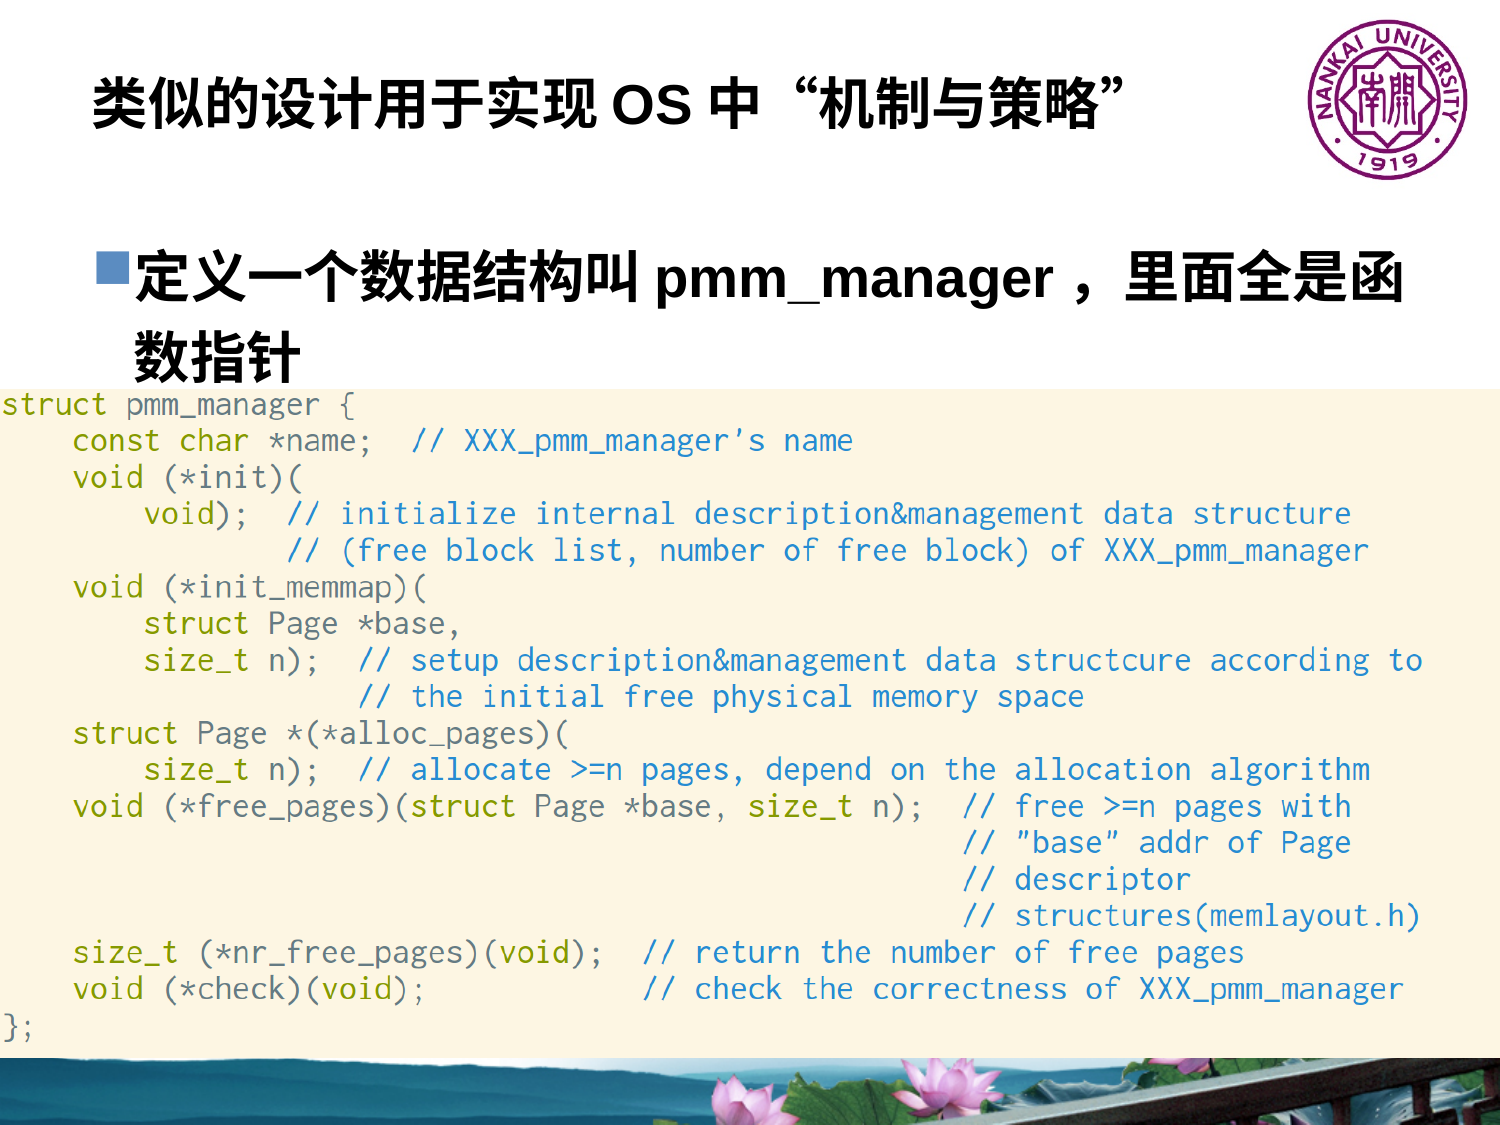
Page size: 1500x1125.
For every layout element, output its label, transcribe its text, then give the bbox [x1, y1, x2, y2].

title 类似的设计用于实现OS中“机制与策略” [76, 54, 1424, 149]
picture [0, 0, 1500, 1125]
list 定义一个数据结构叫pmm_manager，里面全是函数指针 [76, 220, 1424, 388]
